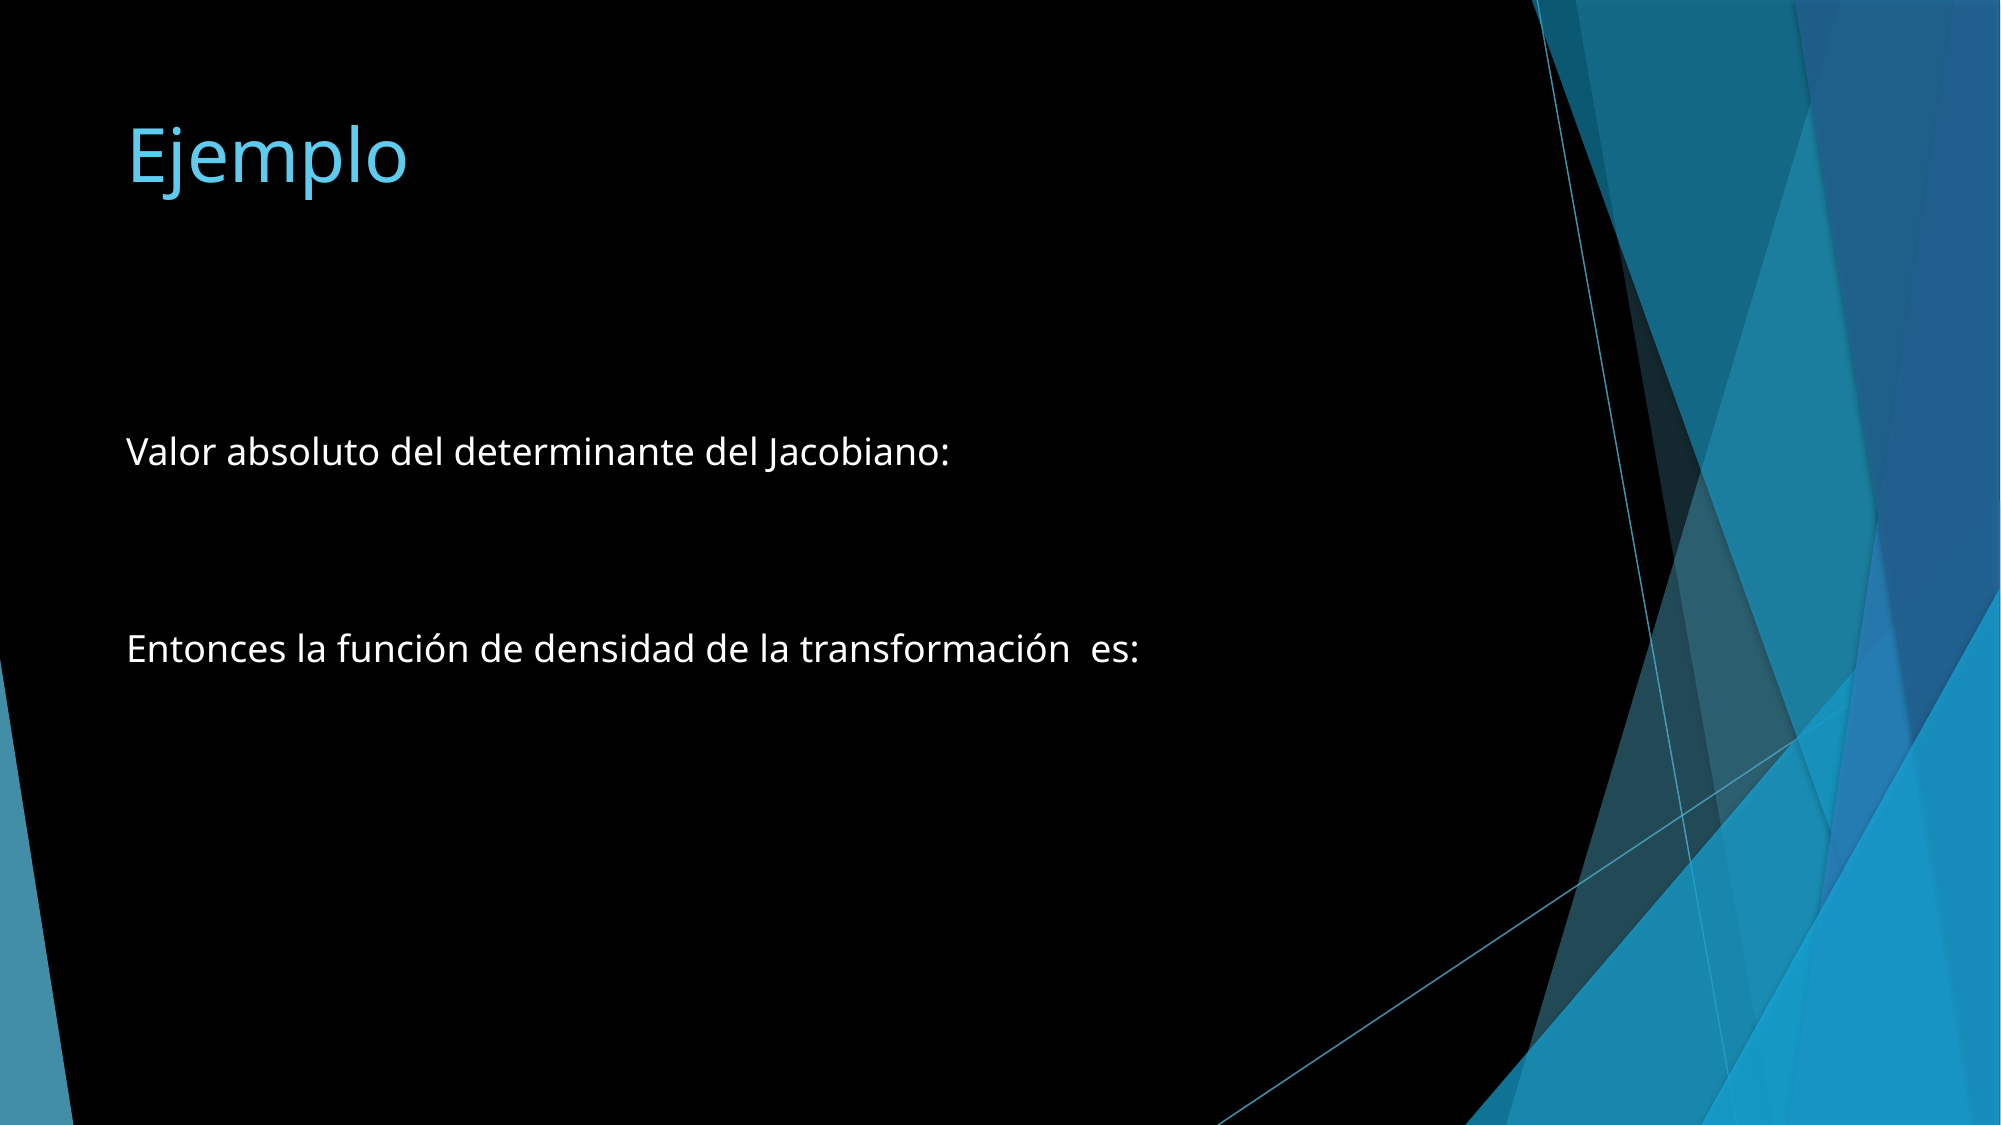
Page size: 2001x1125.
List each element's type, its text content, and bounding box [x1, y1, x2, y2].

title Ejemplo [111, 99, 1522, 317]
